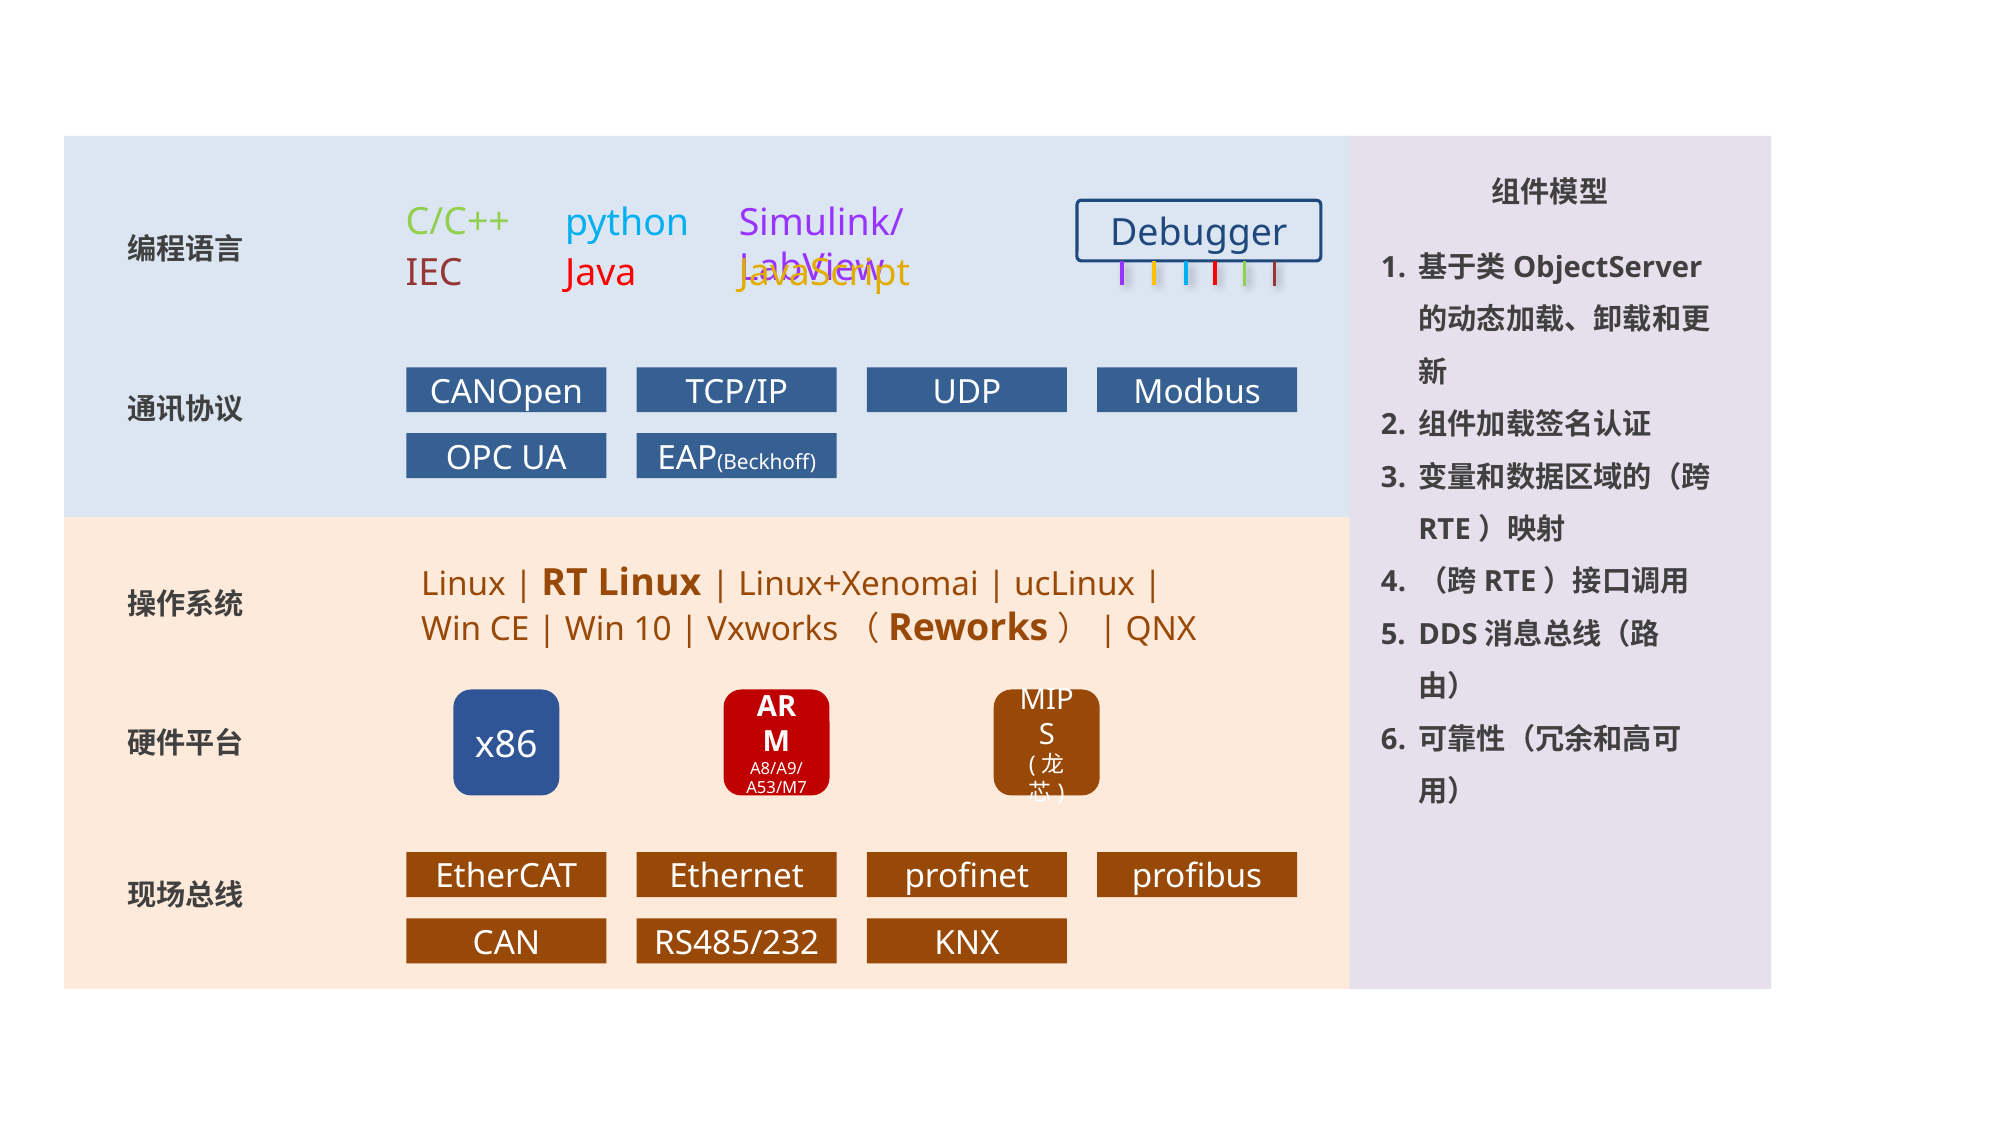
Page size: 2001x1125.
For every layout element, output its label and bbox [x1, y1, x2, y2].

text_box [63, 135, 1772, 989]
